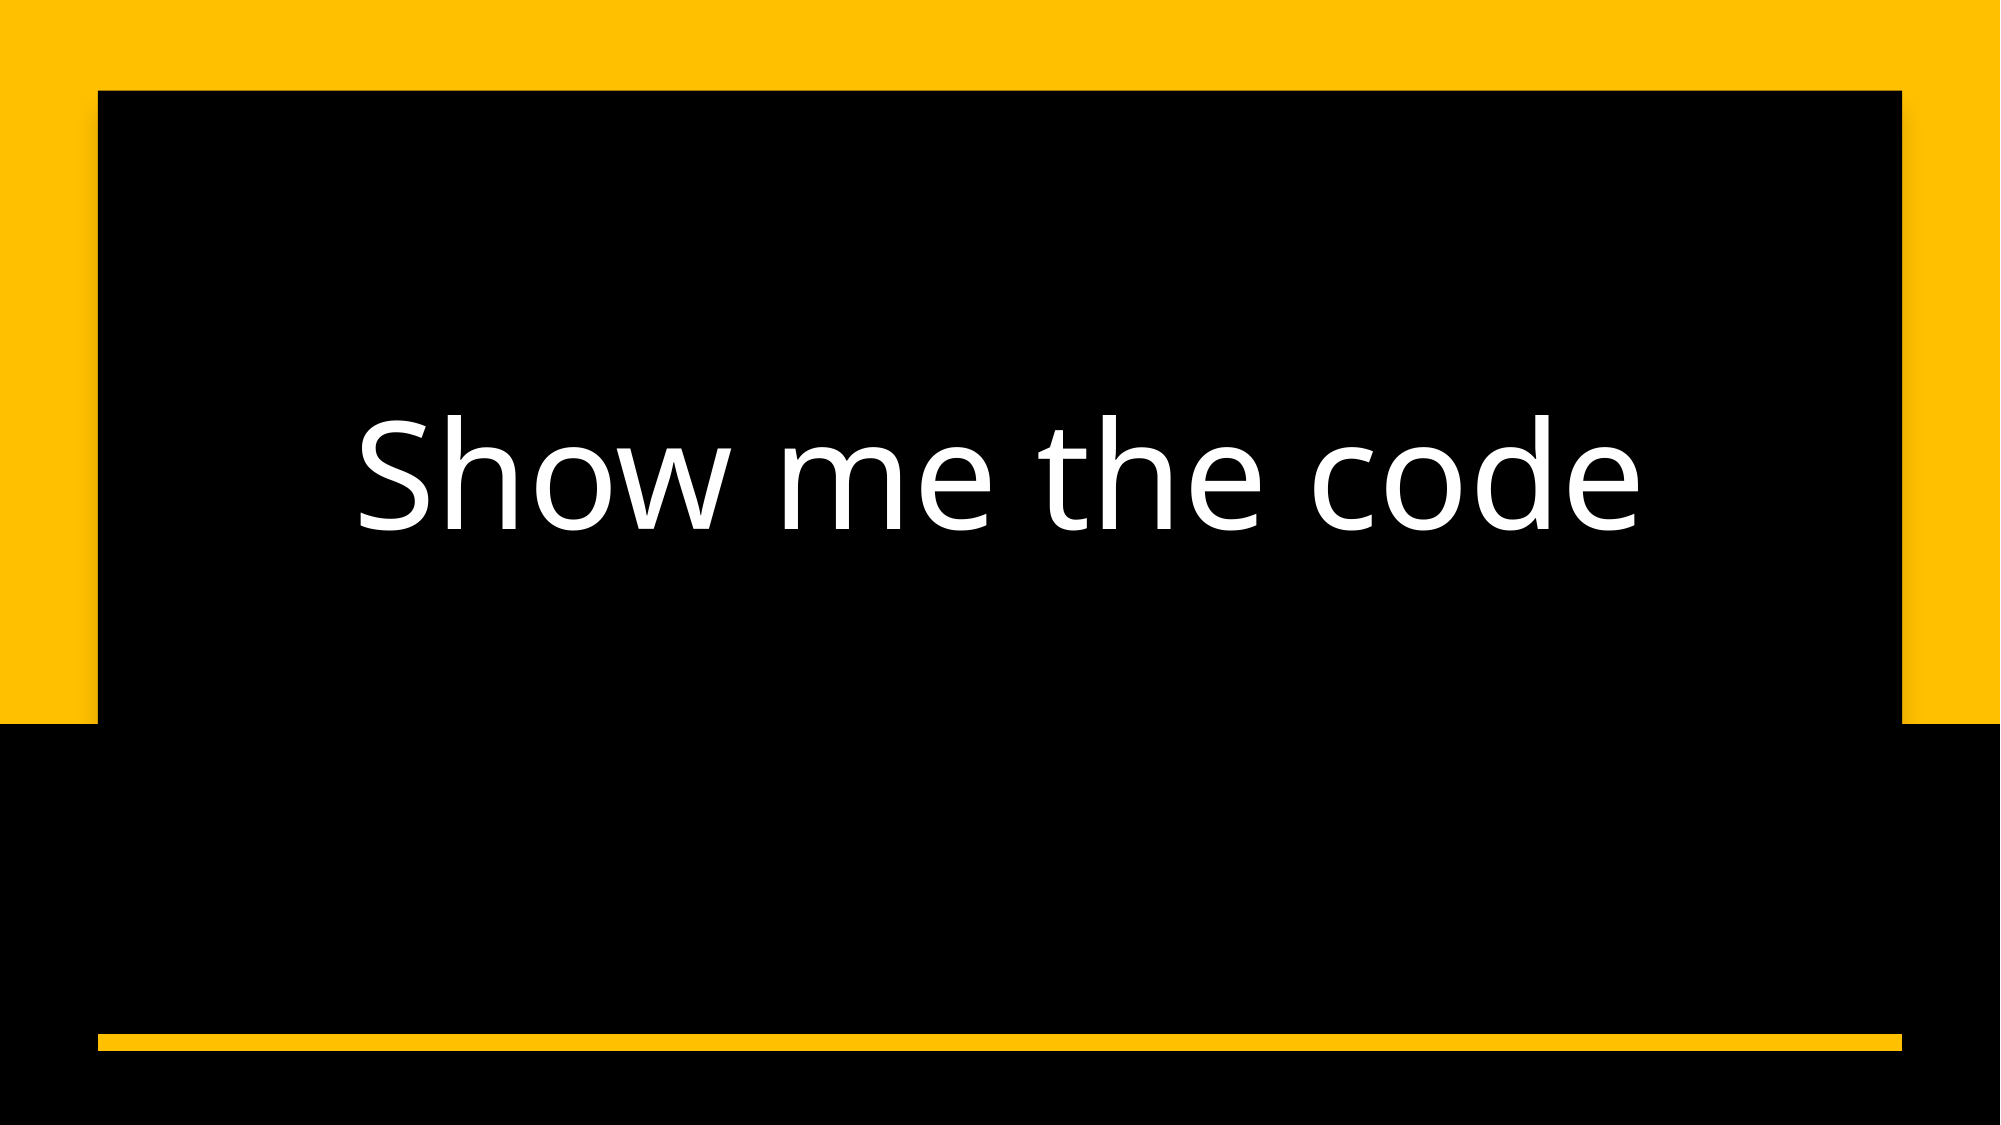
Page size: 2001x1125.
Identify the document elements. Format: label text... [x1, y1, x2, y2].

text_box [97, 89, 1903, 849]
title Show me the code [249, 212, 1750, 750]
text_box [0, 725, 2000, 1125]
text_box [0, 0, 2000, 725]
